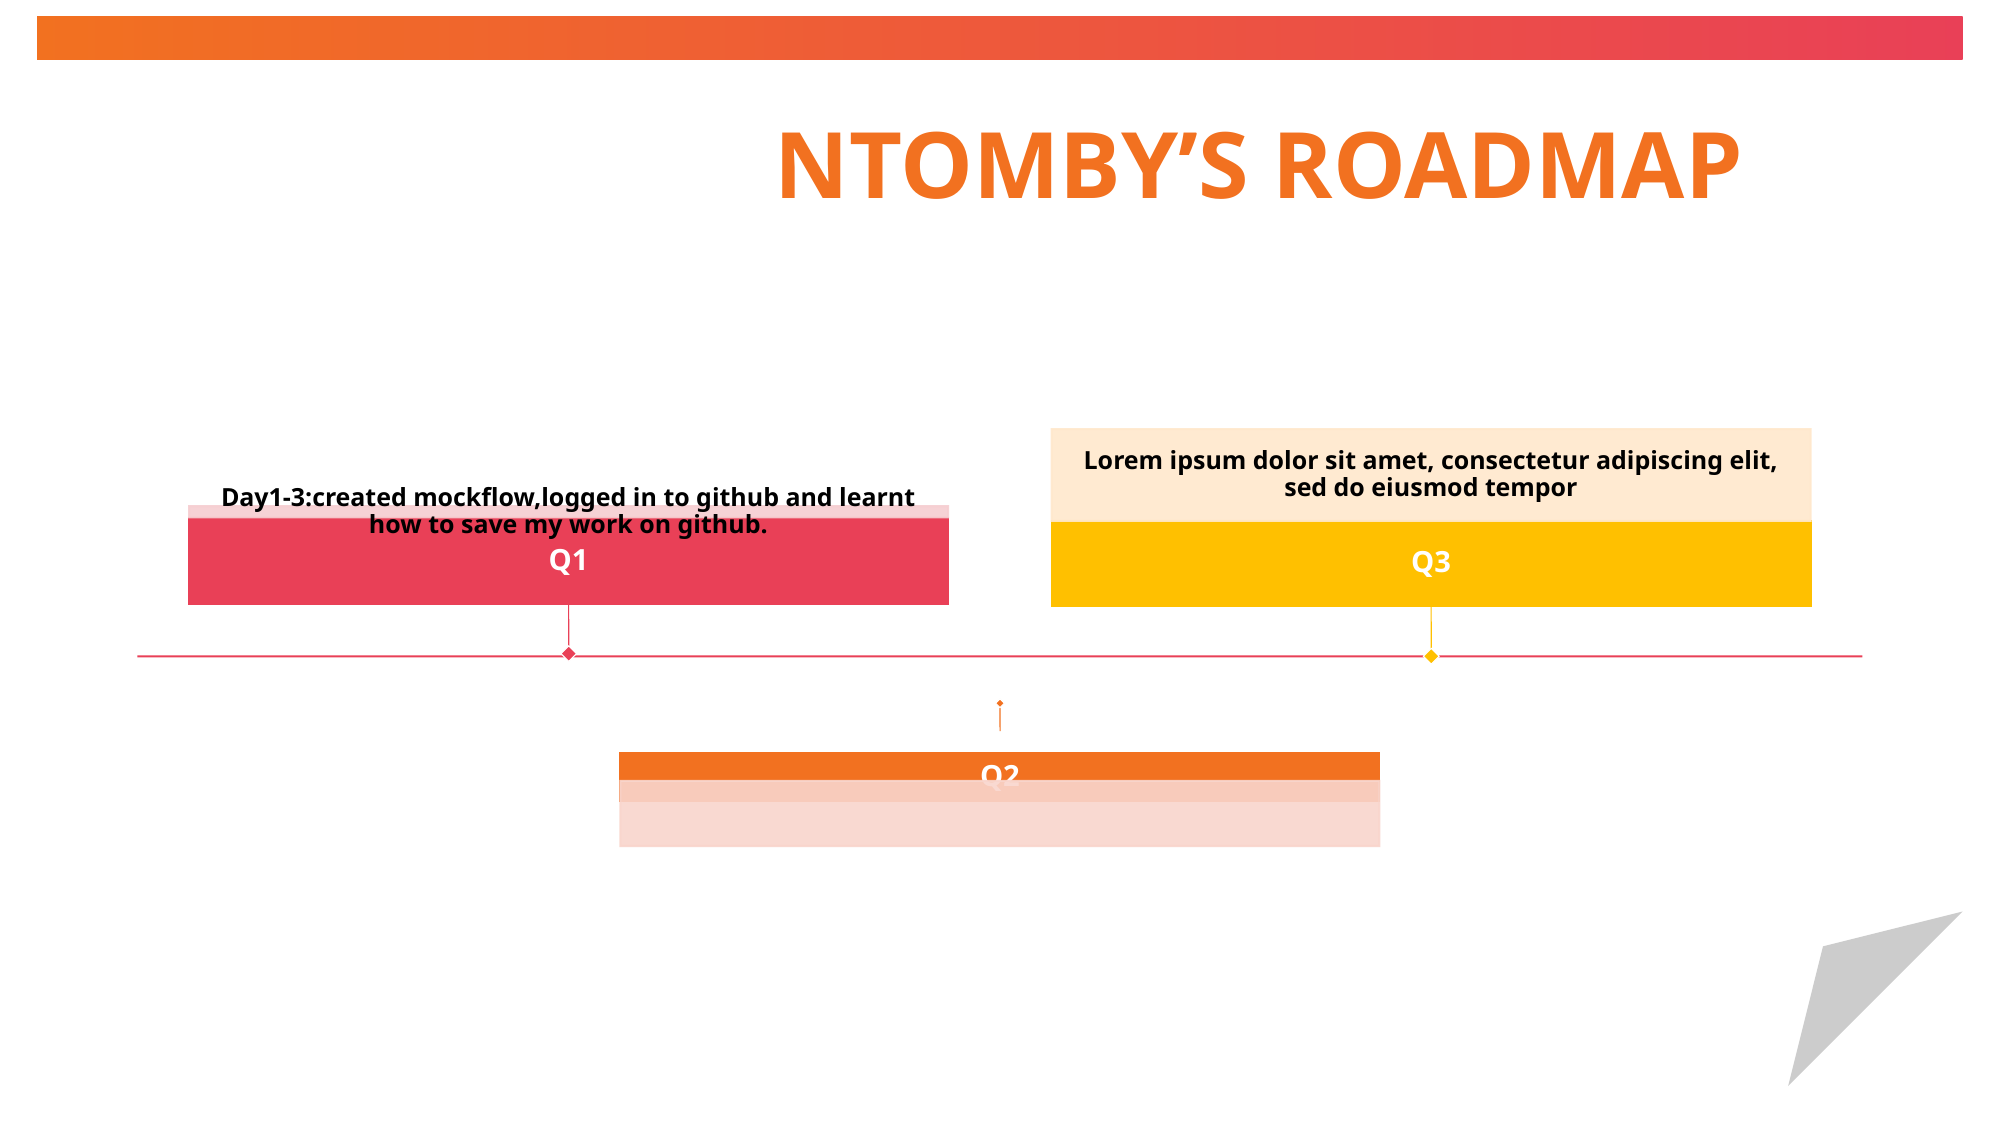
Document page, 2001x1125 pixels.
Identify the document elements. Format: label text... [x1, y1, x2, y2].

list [137, 299, 1863, 1014]
title NTOMBY’S ROADMAP [655, 59, 1863, 278]
